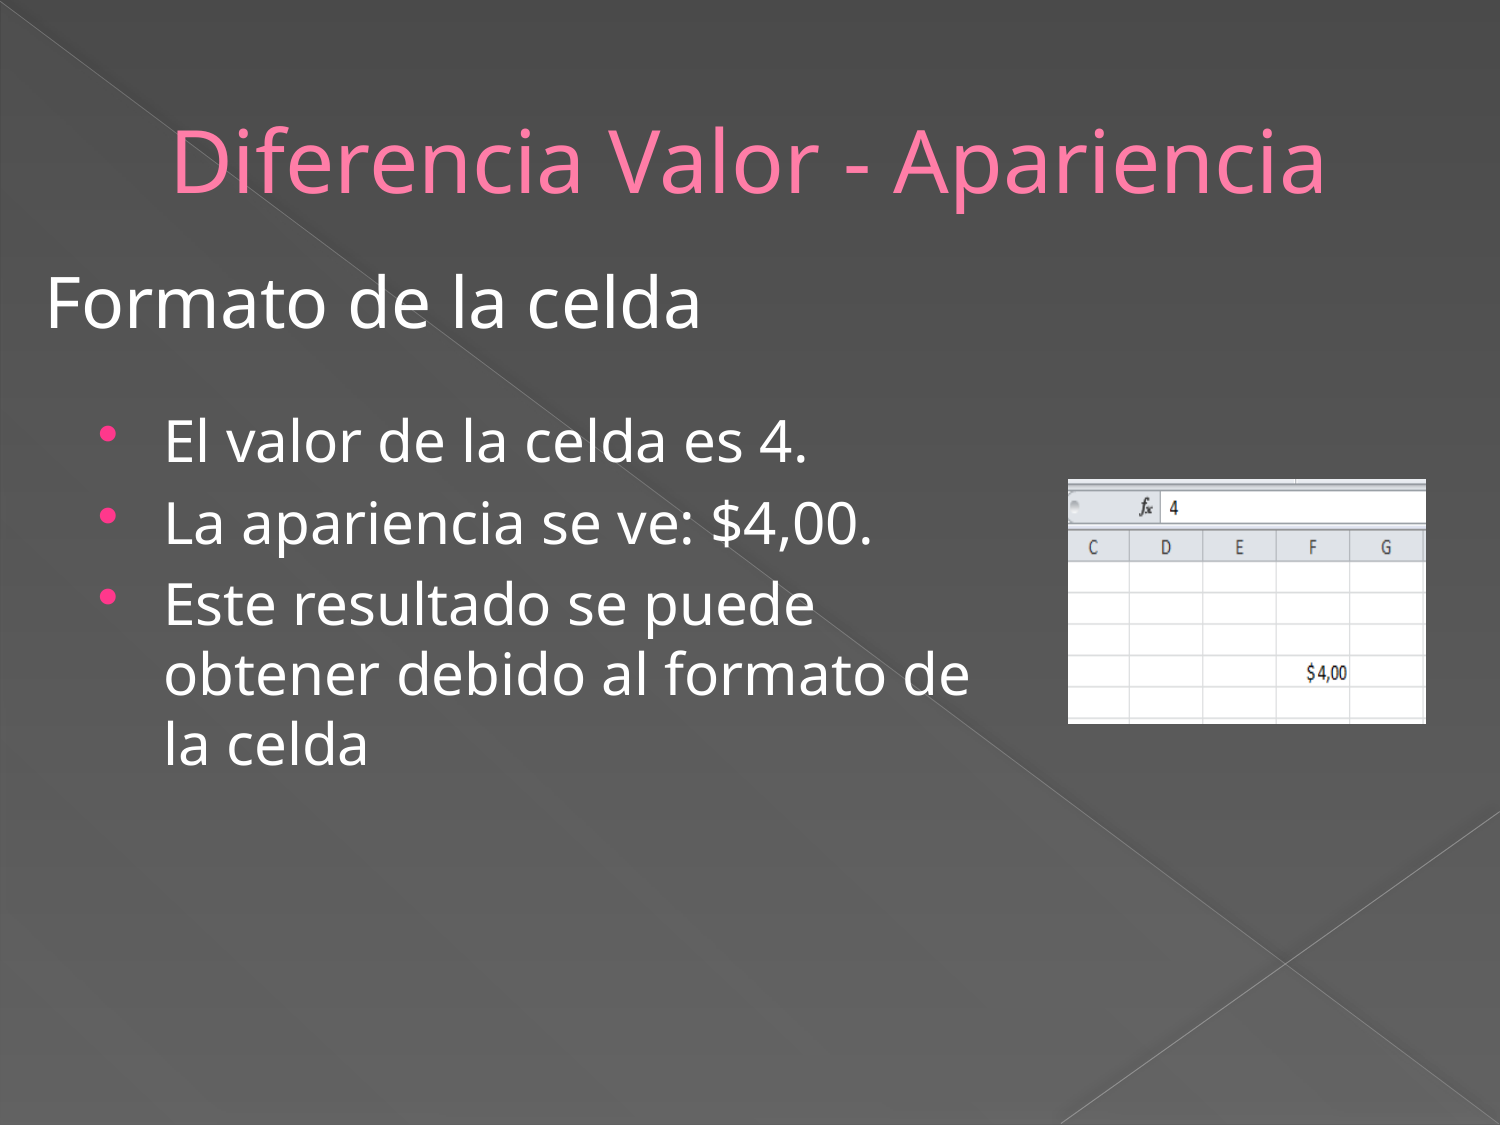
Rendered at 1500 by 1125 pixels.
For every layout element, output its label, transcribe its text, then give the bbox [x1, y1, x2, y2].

picture [1068, 479, 1426, 724]
title Diferencia Valor - Apariencia [75, 43, 1425, 274]
text_box Formato de la celda [29, 249, 1380, 350]
list El valor de la celda es 4. La apariencia se ve: $4,00. Este resultado se puede obtener debido al formato de la celda [75, 397, 1005, 1005]
